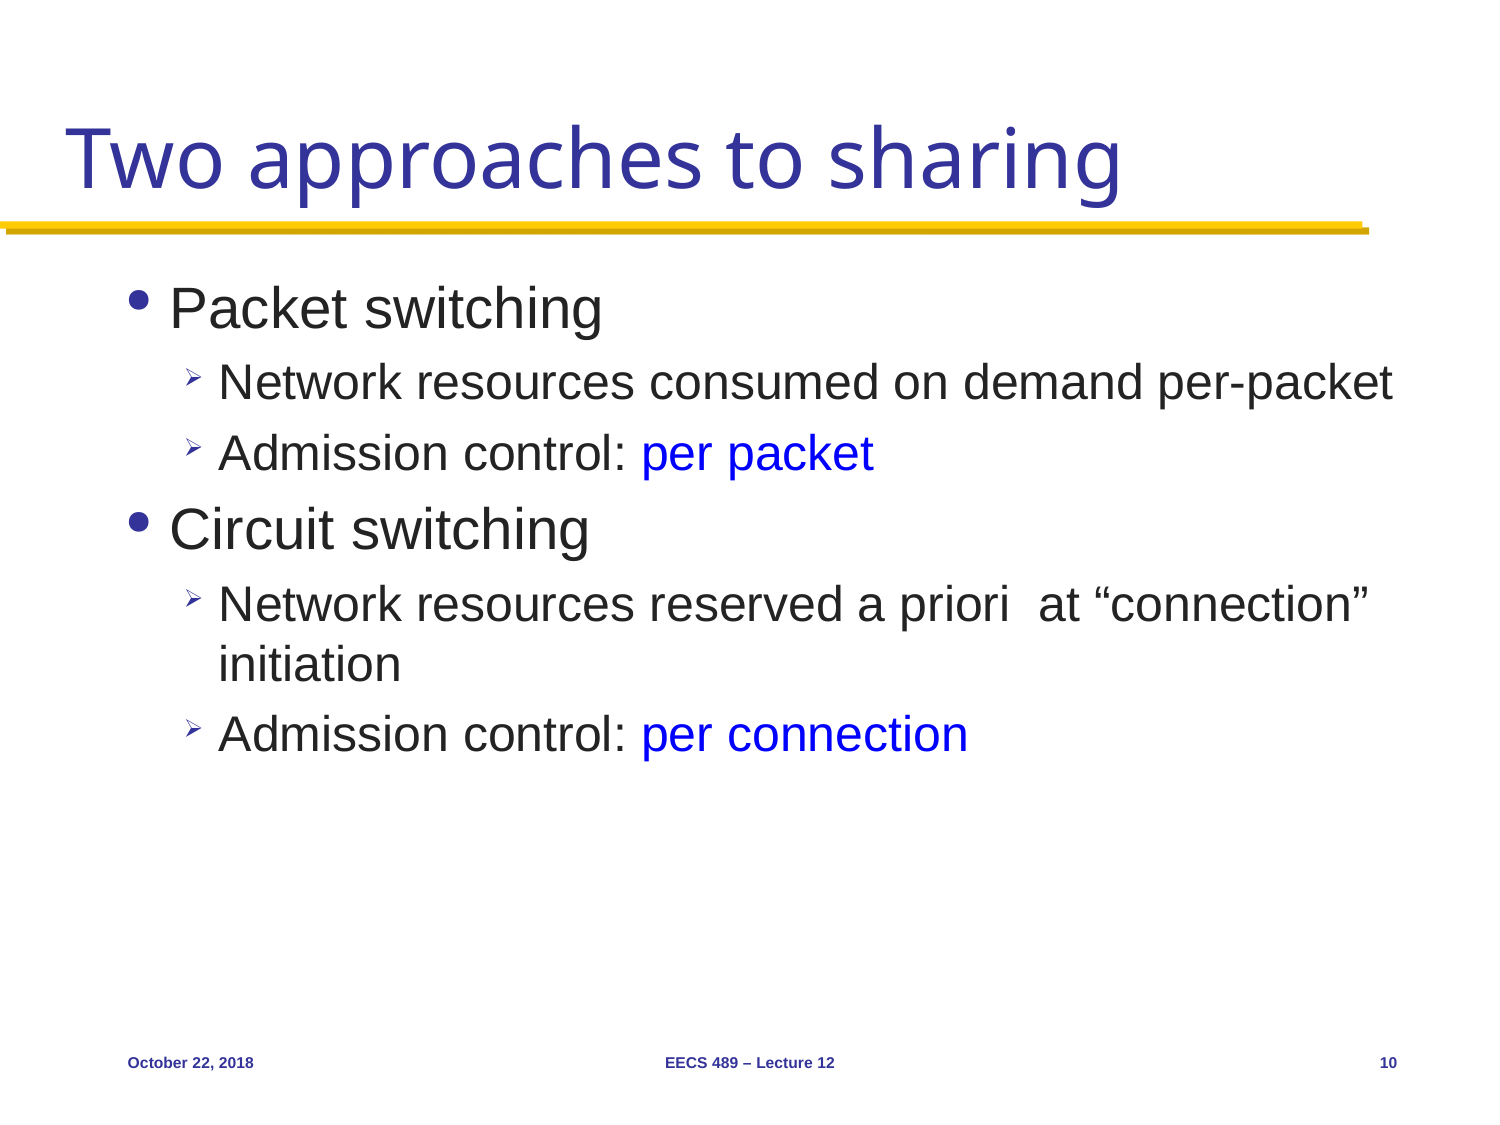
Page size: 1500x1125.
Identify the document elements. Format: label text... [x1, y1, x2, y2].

slide_number 10 [1312, 1024, 1413, 1101]
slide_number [112, 1024, 426, 1101]
title Two approaches to sharing [49, 24, 1451, 213]
footer EECS 489 – Lecture 12 [512, 1024, 988, 1101]
list Packet switching Network resources consumed on demand per-packet Admission control: per packet Circuit switching Network resources reserved a priori at “connection” initiation Admission control: per connection [112, 262, 1413, 988]
